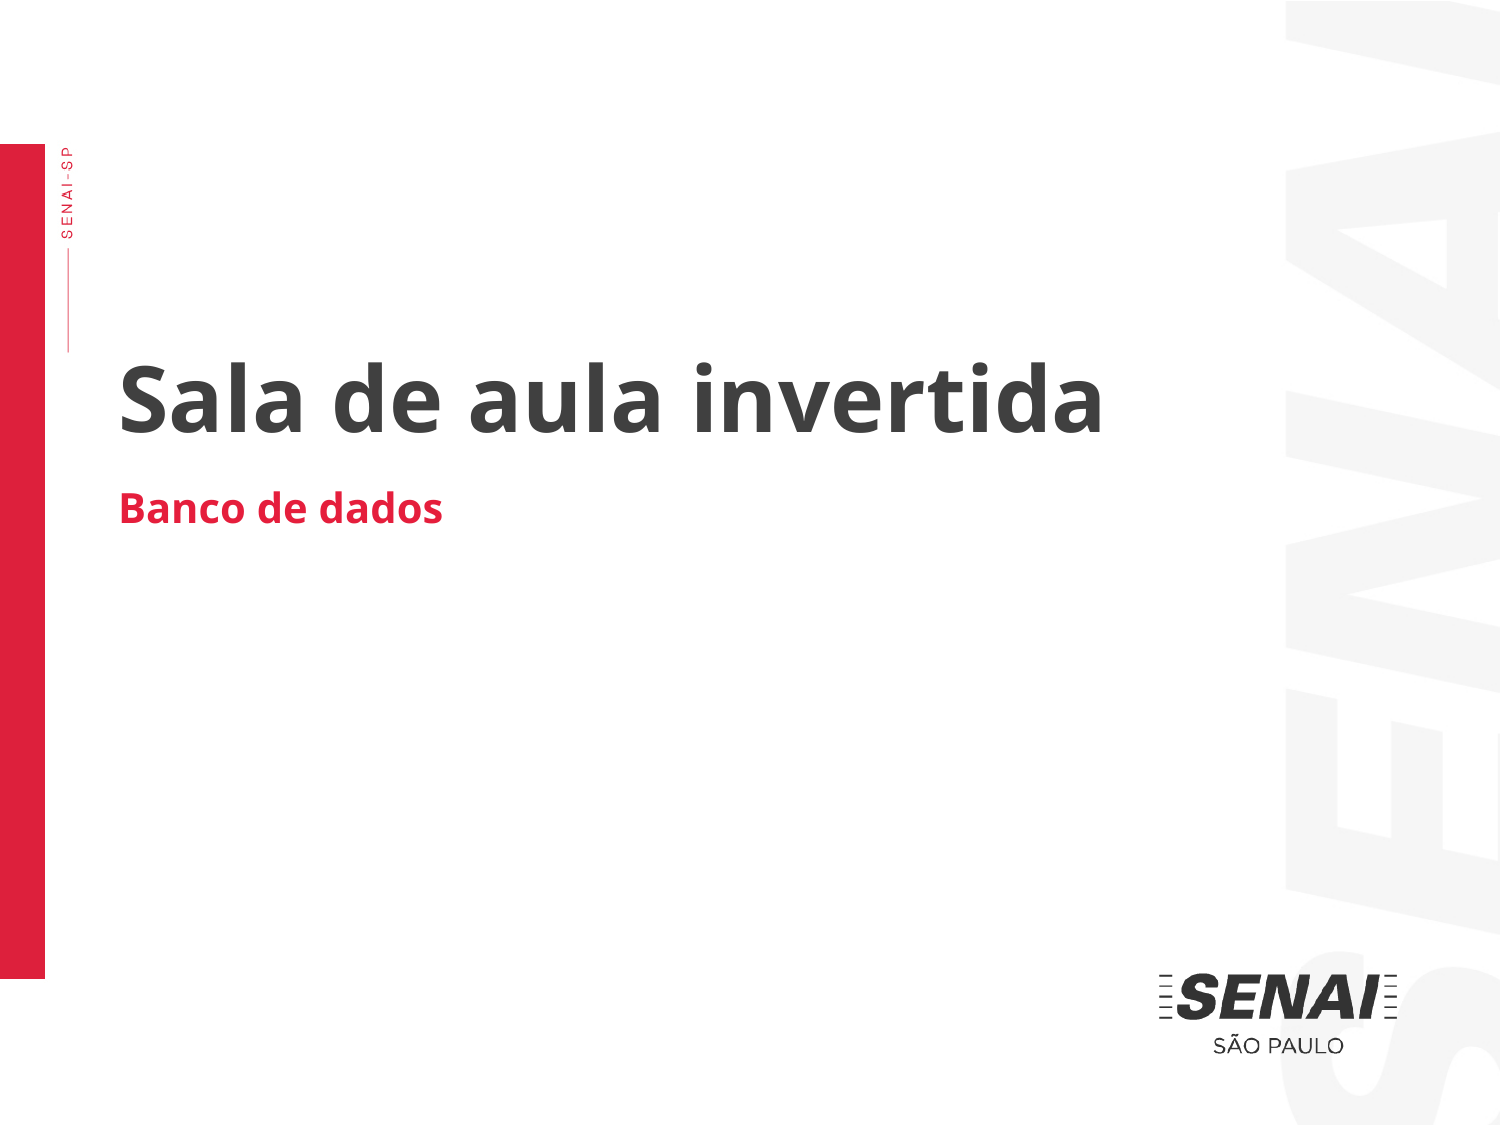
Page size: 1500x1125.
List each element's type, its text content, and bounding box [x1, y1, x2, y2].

picture [0, 0, 1500, 1125]
list Banco de dados [103, 479, 809, 552]
list Sala de aula invertida [103, 345, 1397, 462]
